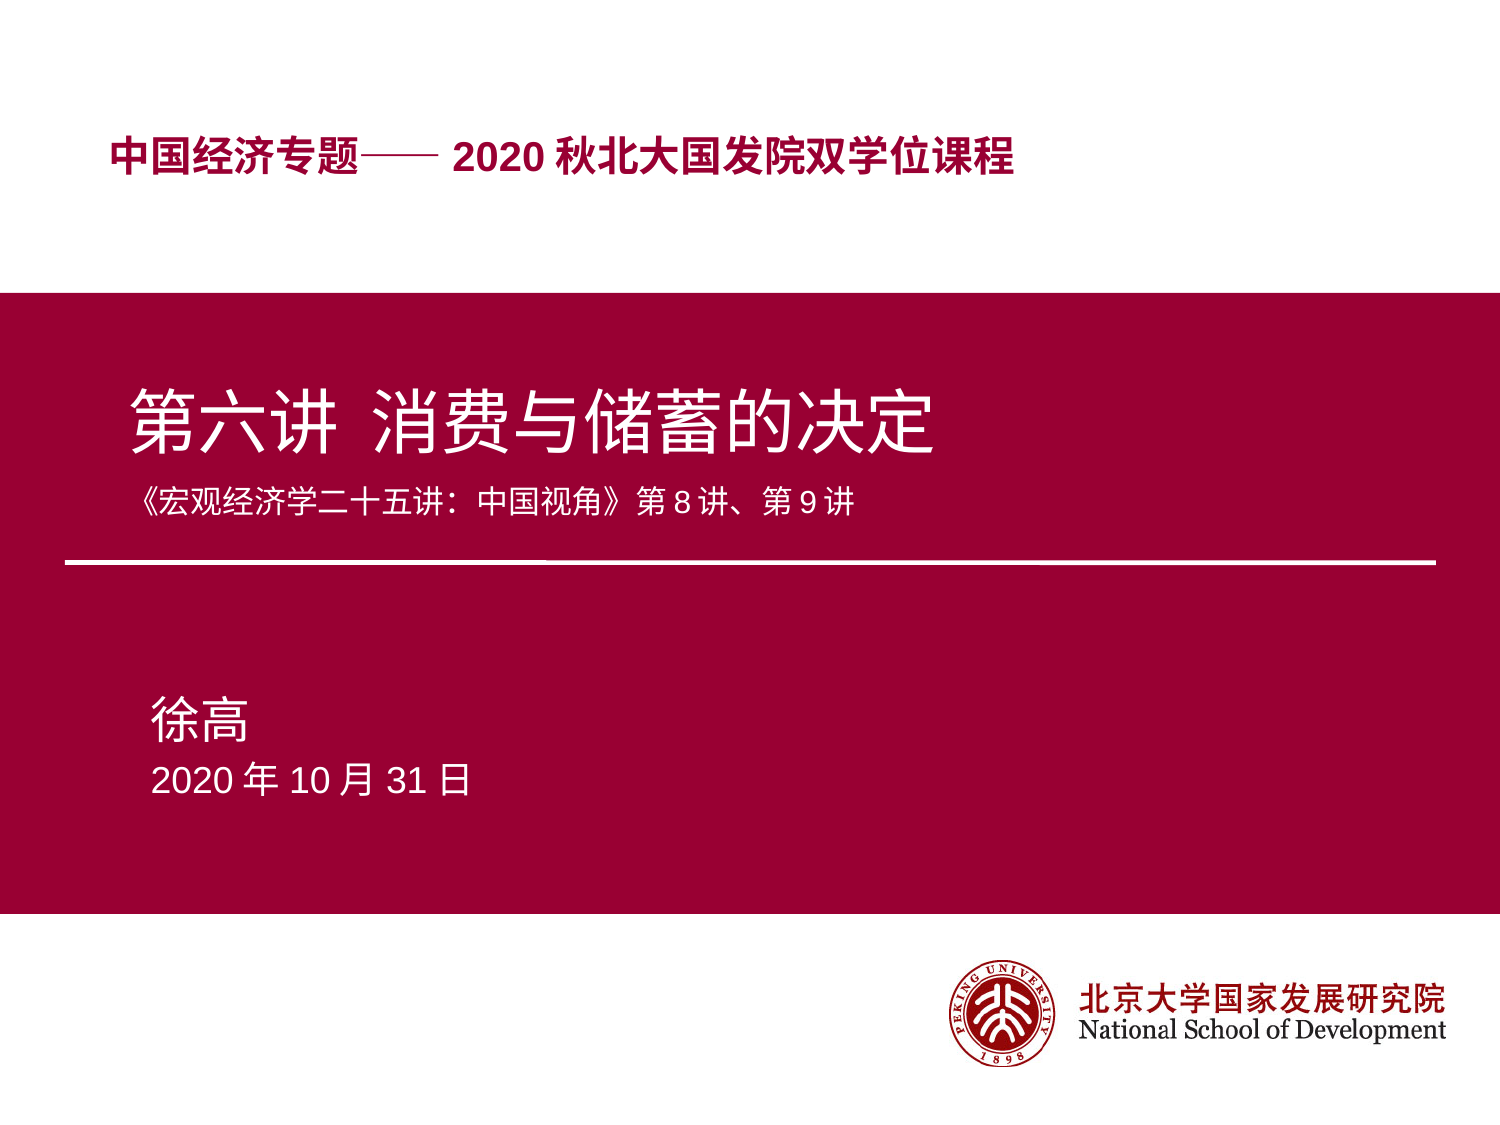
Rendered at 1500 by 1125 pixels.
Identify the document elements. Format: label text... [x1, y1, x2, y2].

title 第六讲 消费与储蓄的决定 《宏观经济学二十五讲：中国视角》第8讲、第9讲 [111, 326, 1443, 528]
subtitle 徐高 2020年10月31日 [135, 550, 1448, 856]
picture [949, 960, 1446, 1067]
